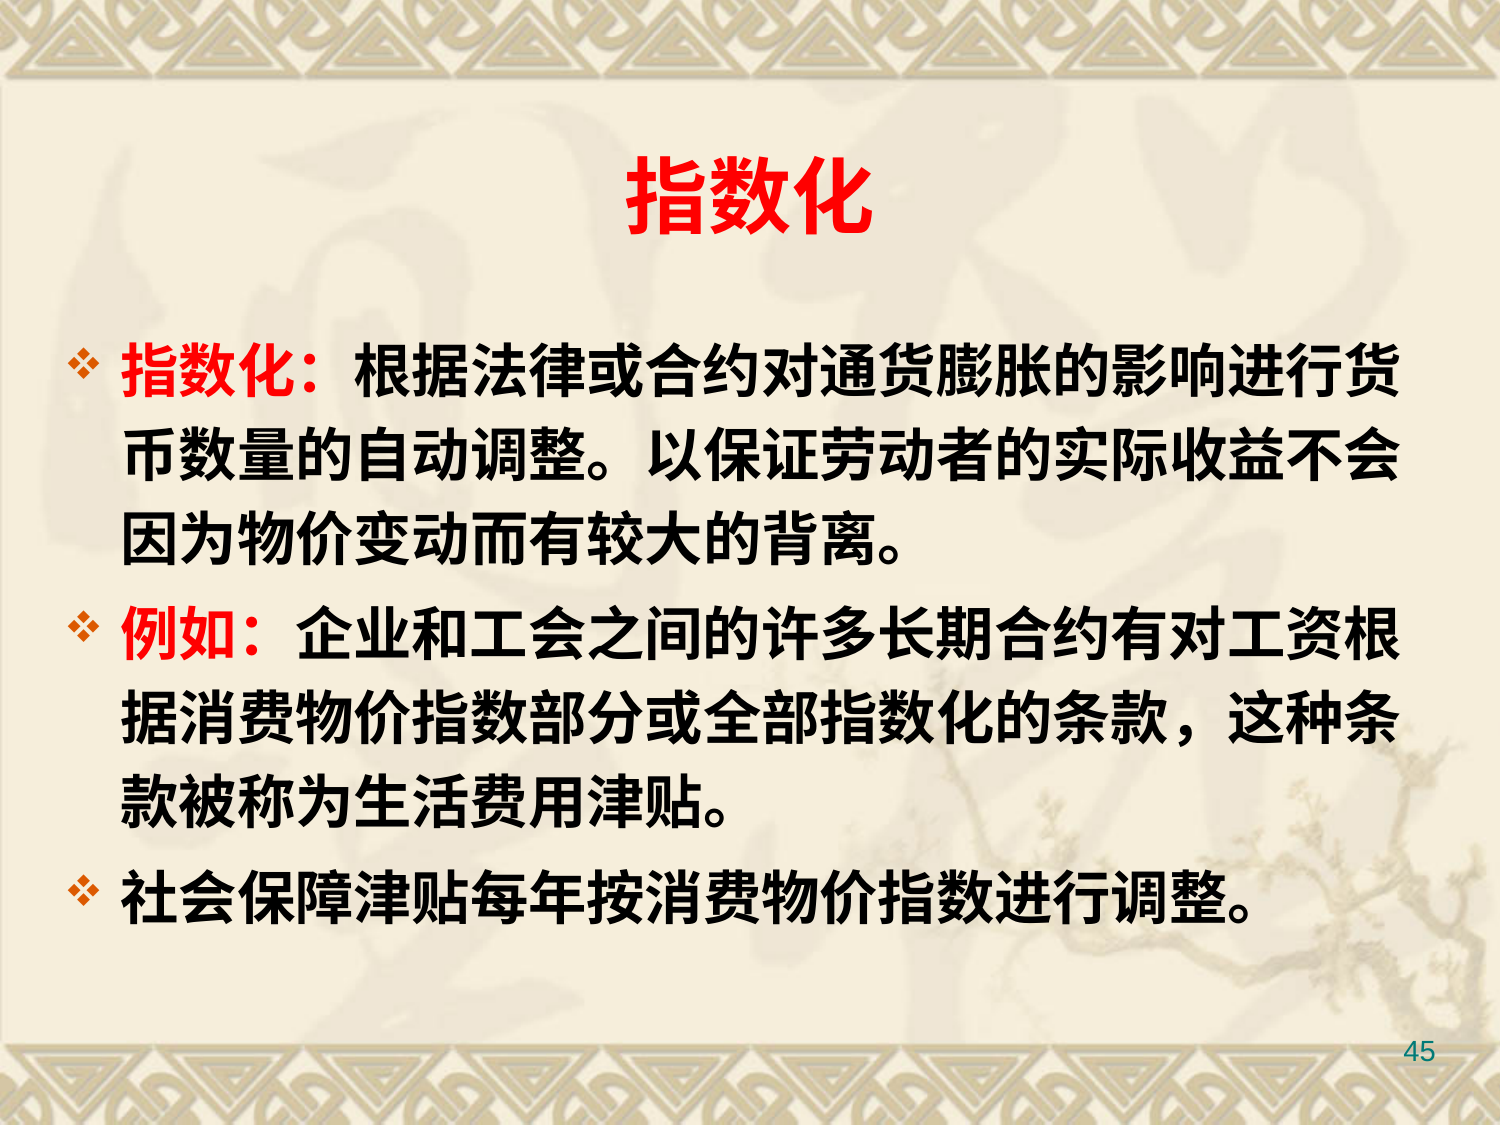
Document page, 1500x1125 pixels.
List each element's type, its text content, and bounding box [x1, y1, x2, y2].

picture [0, 0, 1500, 1125]
title 指数化 [49, 99, 1451, 288]
list 指数化：根据法律或合约对通货膨胀的影响进行货币数量的自动调整。以保证劳动者的实际收益不会因为物价变动而有较大的背离。 例如：企业和工会之间的许多长期合约有对工资根据消费物价指数部分或全部指数化的条款，这种条款被称为生活费用津贴。 社会保障津贴每年按消费物价指数进行调整。 [49, 312, 1451, 1001]
slide_number 45 [1074, 1024, 1451, 1103]
